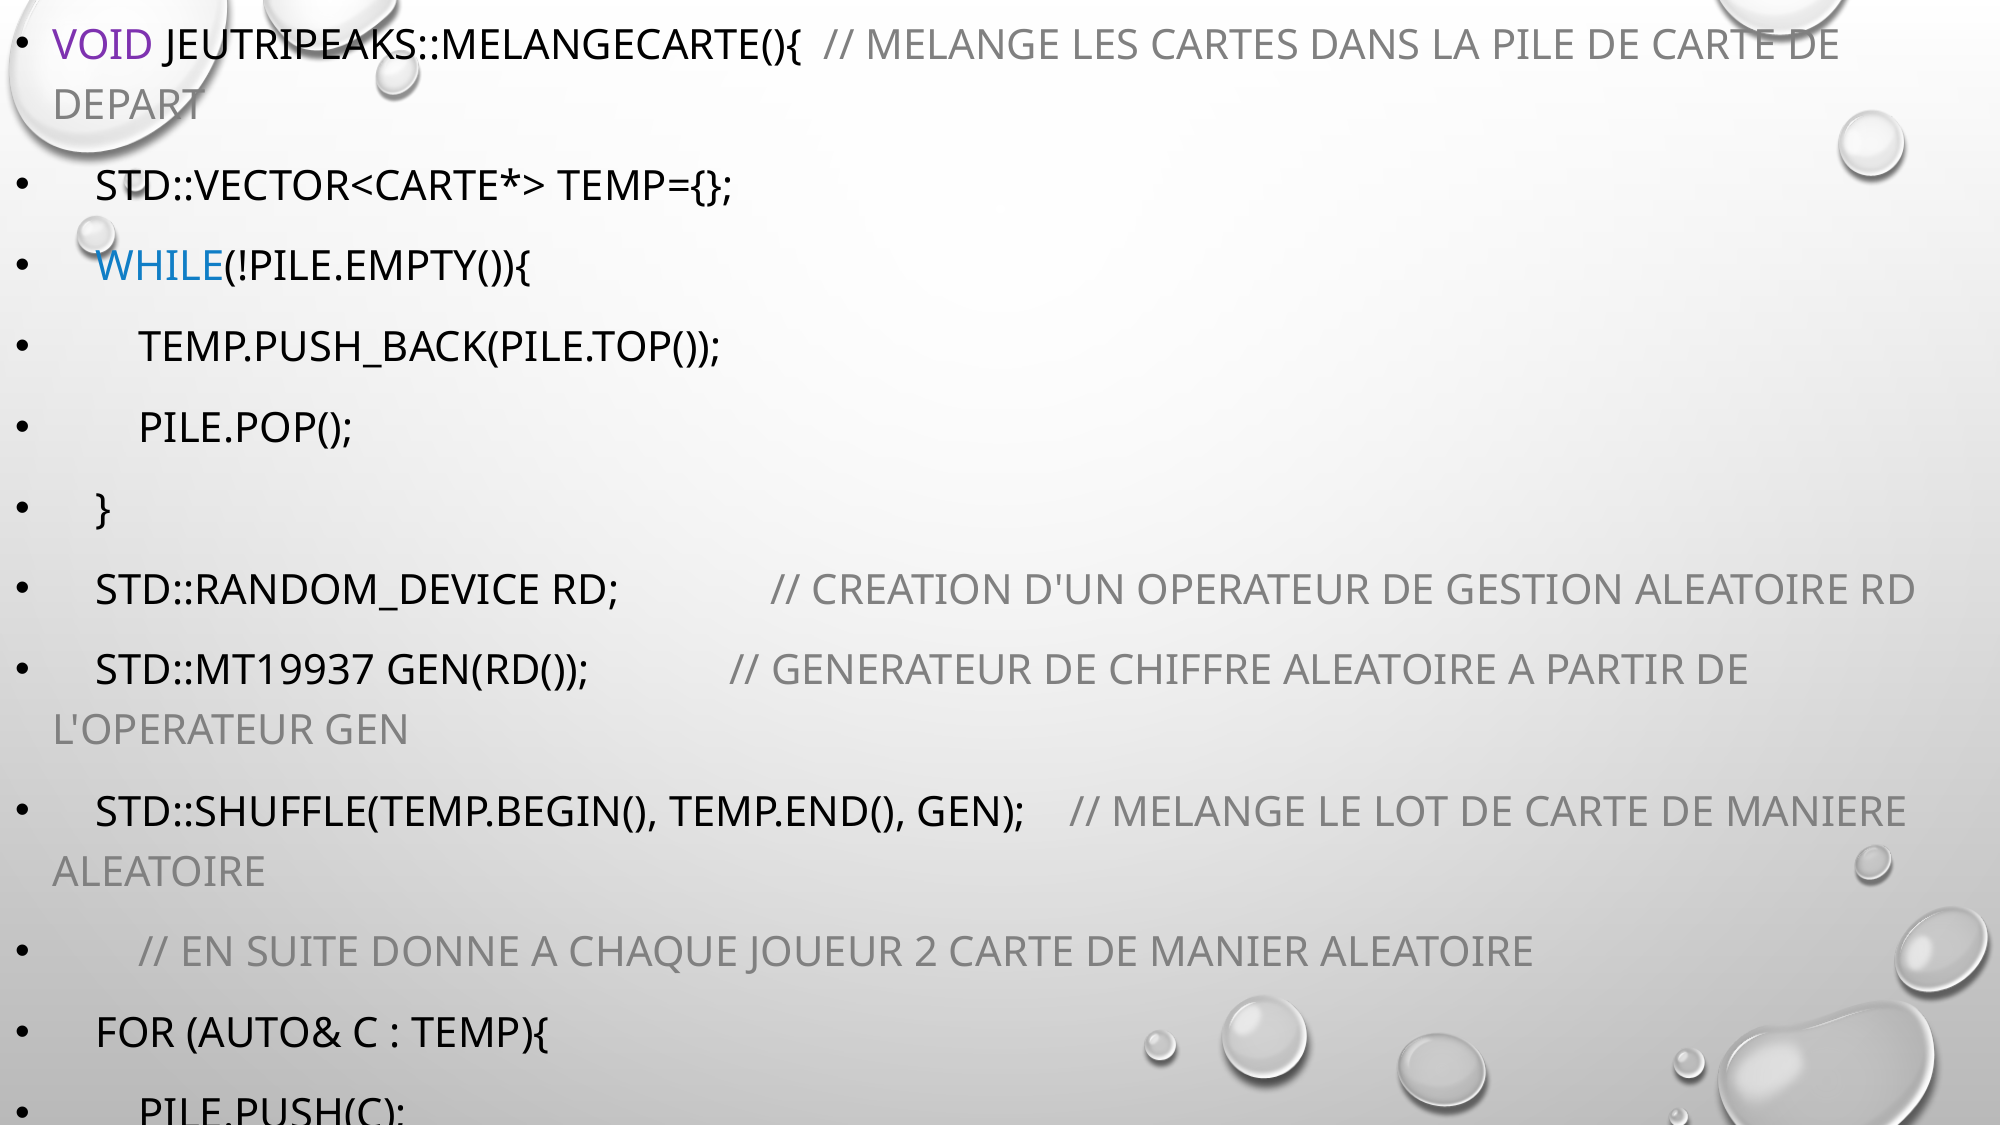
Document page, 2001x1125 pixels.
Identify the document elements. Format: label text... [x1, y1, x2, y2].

list void JeuTripeaks::melangeCarte(){ // Melange les Cartes dans la pile de Carte de depart std::vector<Carte*> temp={}; while(!pile.empty()){ temp.push_back(pile.top()); pile.pop(); } std::random_device rd; // Creation d'un operateur de gestion aleatoire rd std::mt19937 gen(rd()); // Generateur de chiffre aleatoire a partir de l'operateur gen std::shuffle(temp.begin(), temp.end(), gen); // Melange le lot de Carte de maniere aleatoire // En suite donne a chaque joueur 2 carte de manier aleatoire for (auto& c : temp){ pile.push(c); } } [0, 0, 2000, 1125]
